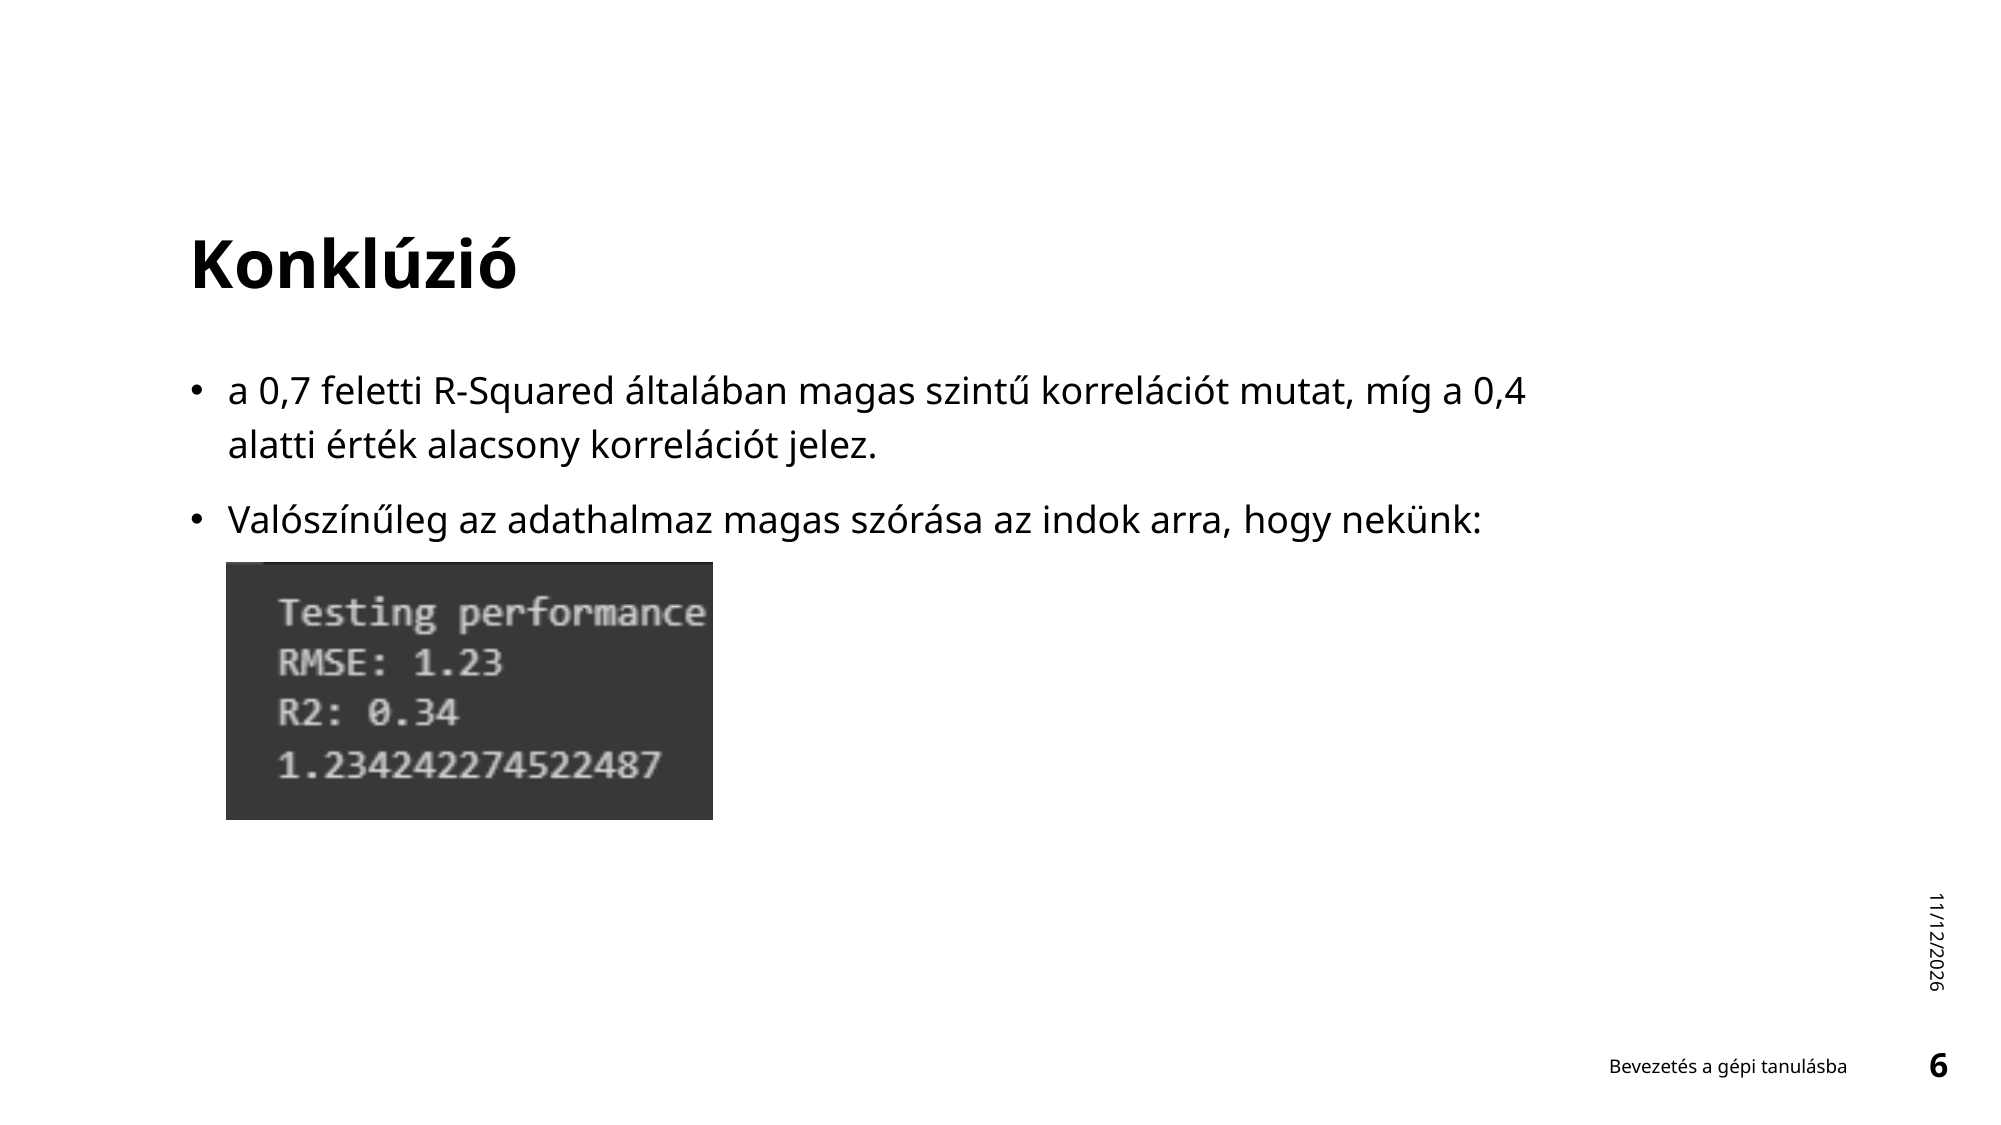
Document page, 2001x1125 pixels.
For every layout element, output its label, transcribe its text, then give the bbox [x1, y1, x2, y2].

footer Bevezetés a gépi tanulásba [1412, 1036, 1862, 1097]
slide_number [1906, 571, 1967, 1008]
slide_number 6 [1862, 1036, 1964, 1097]
list a 0,7 feletti R-Squared általában magas szintű korrelációt mutat, míg a 0,4 alatti érték alacsony korrelációt jelez. Valószínűleg az adathalmaz magas szórása az indok arra, hogy nekünk: [175, 351, 1633, 955]
picture [226, 562, 713, 821]
title Konklúzió [174, 153, 1633, 311]
